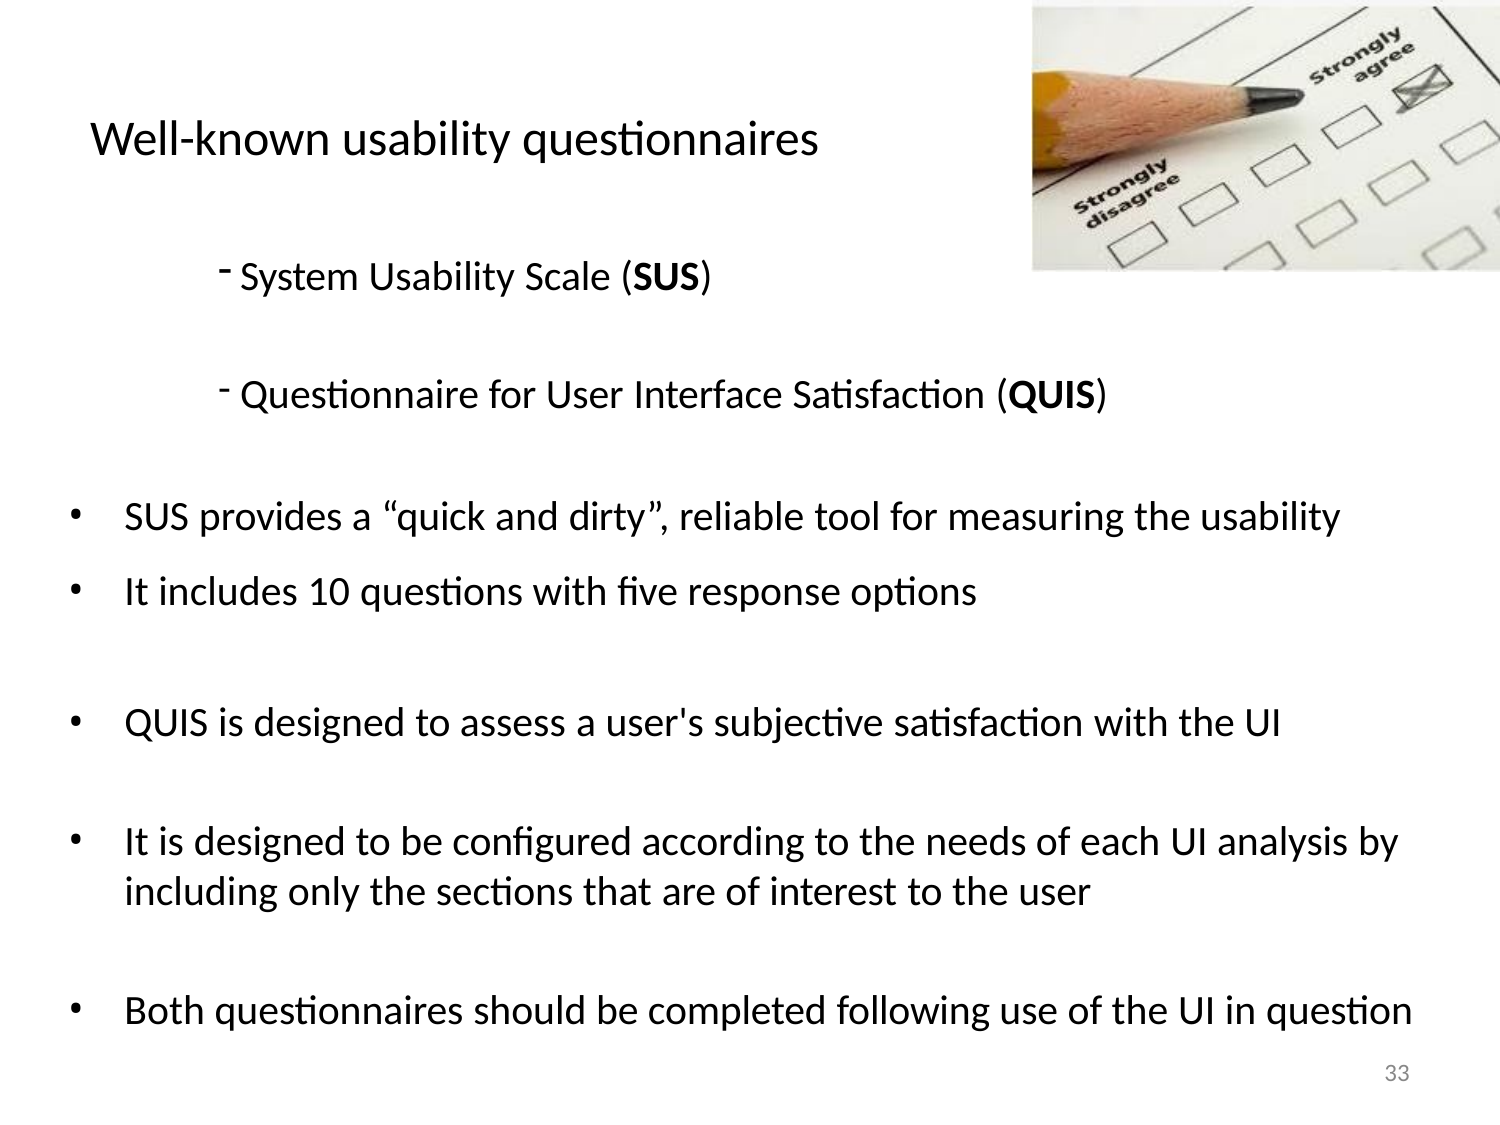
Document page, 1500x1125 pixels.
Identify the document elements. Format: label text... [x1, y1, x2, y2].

title Well-known usability questionnaires [87, 103, 828, 246]
text_box System Usability Scale (SUS) Questionnaire for User Interface Satisfaction (QUIS) SUS provides a “quick and dirty”, reliable tool for measuring the usability It includes 10 questions with five response options QUIS is designed to assess a user's subjective satisfaction with the UI It is designed to be configured according to the needs of each UI analysis by including only the sections that are of interest to the user Both questionnaires should be completed following use of the UI in question [66, 246, 1421, 1033]
picture [1030, 0, 1500, 273]
text_box 33 [1382, 1060, 1413, 1087]
